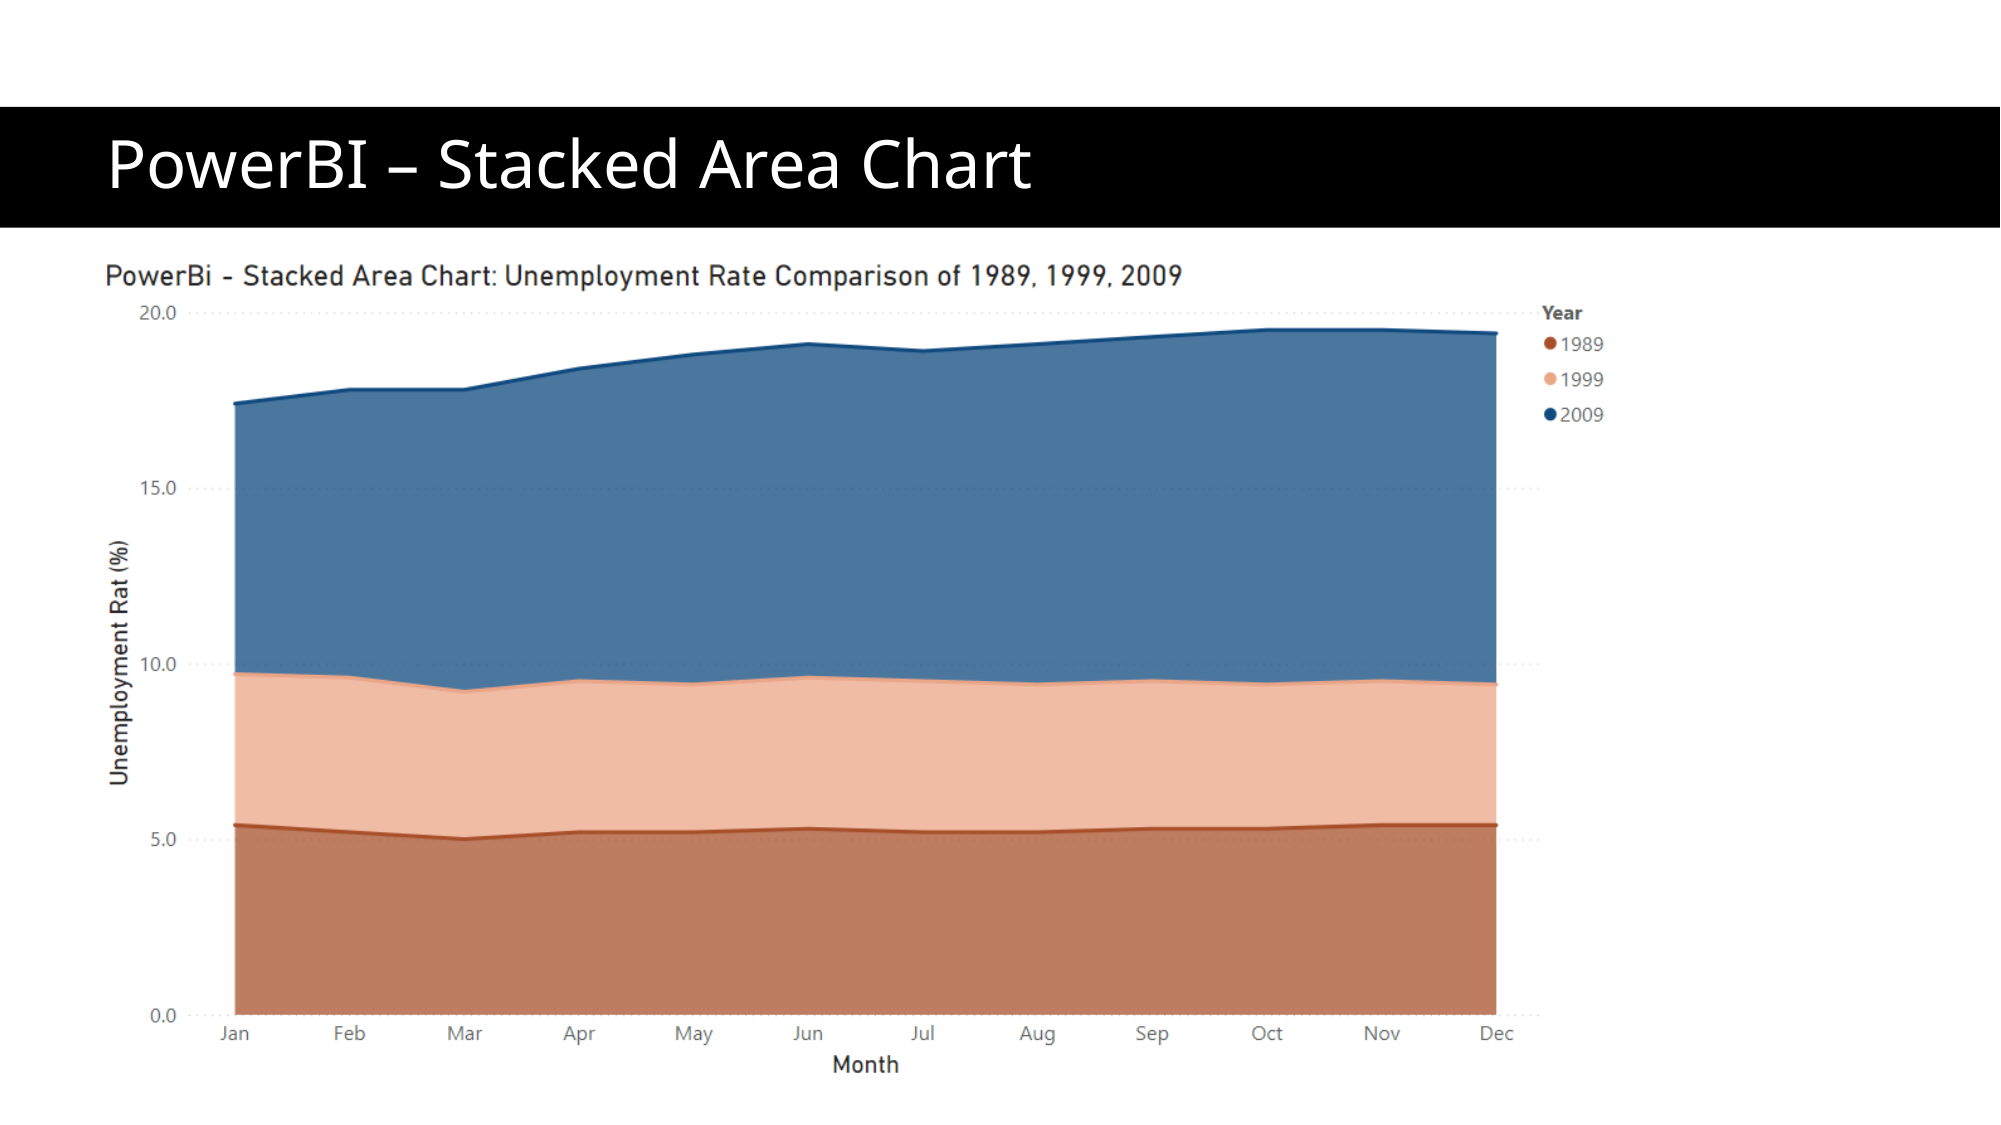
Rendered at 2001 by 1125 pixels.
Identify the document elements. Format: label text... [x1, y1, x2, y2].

text_box [1616, 106, 2000, 229]
title PowerBI – Stacked Area Chart [91, 105, 1931, 228]
text_box [0, 106, 91, 229]
picture [91, 228, 1616, 1083]
